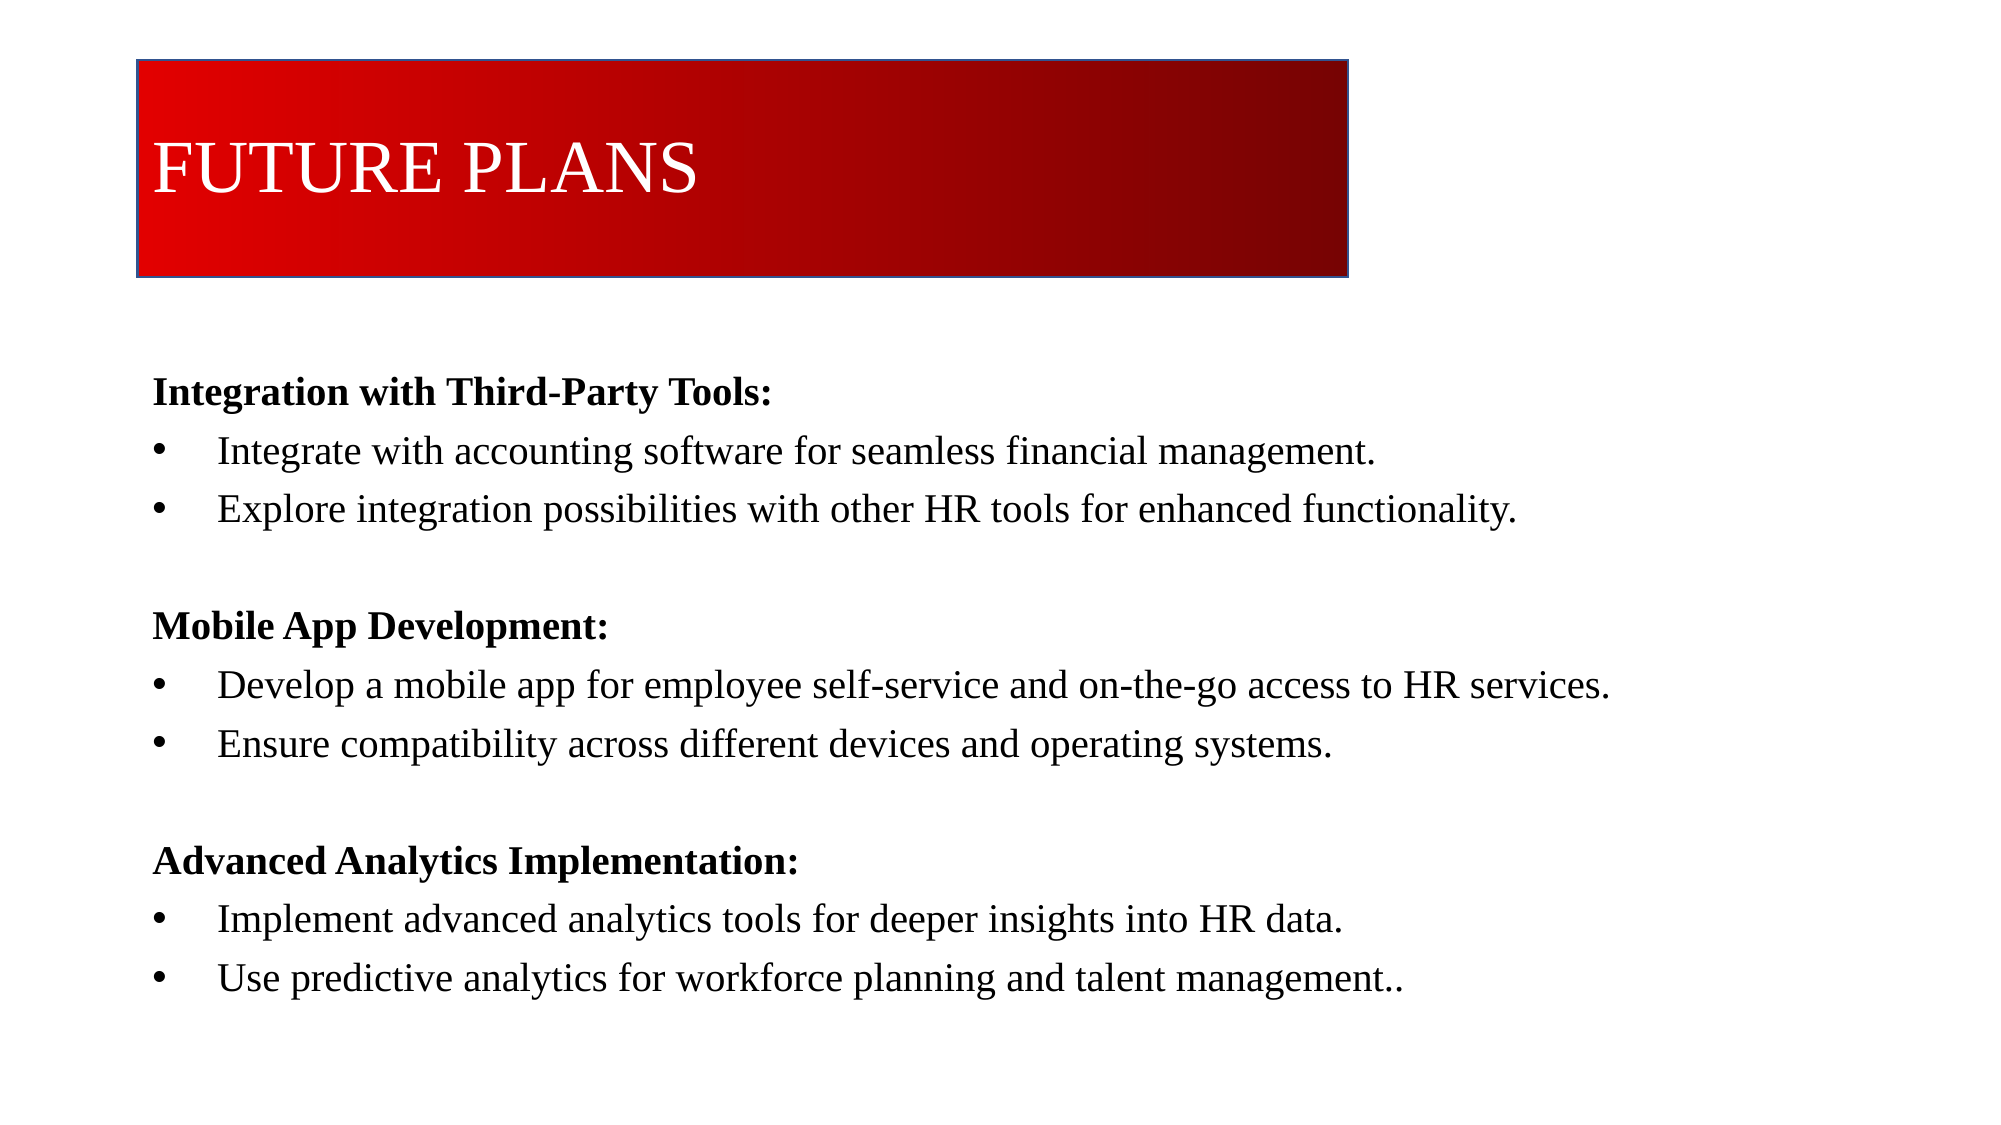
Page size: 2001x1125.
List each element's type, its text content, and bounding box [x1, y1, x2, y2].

list Integration with Third-Party Tools: Integrate with accounting software for seamless financial management. Explore integration possibilities with other HR tools for enhanced functionality. Mobile App Development: Develop a mobile app for employee self-service and on-the-go access to HR services. Ensure compatibility across different devices and operating systems. Advanced Analytics Implementation: Implement advanced analytics tools for deeper insights into HR data. Use predictive analytics for workforce planning and talent management.. [137, 299, 1863, 1014]
title FUTURE PLANS [136, 59, 1349, 278]
